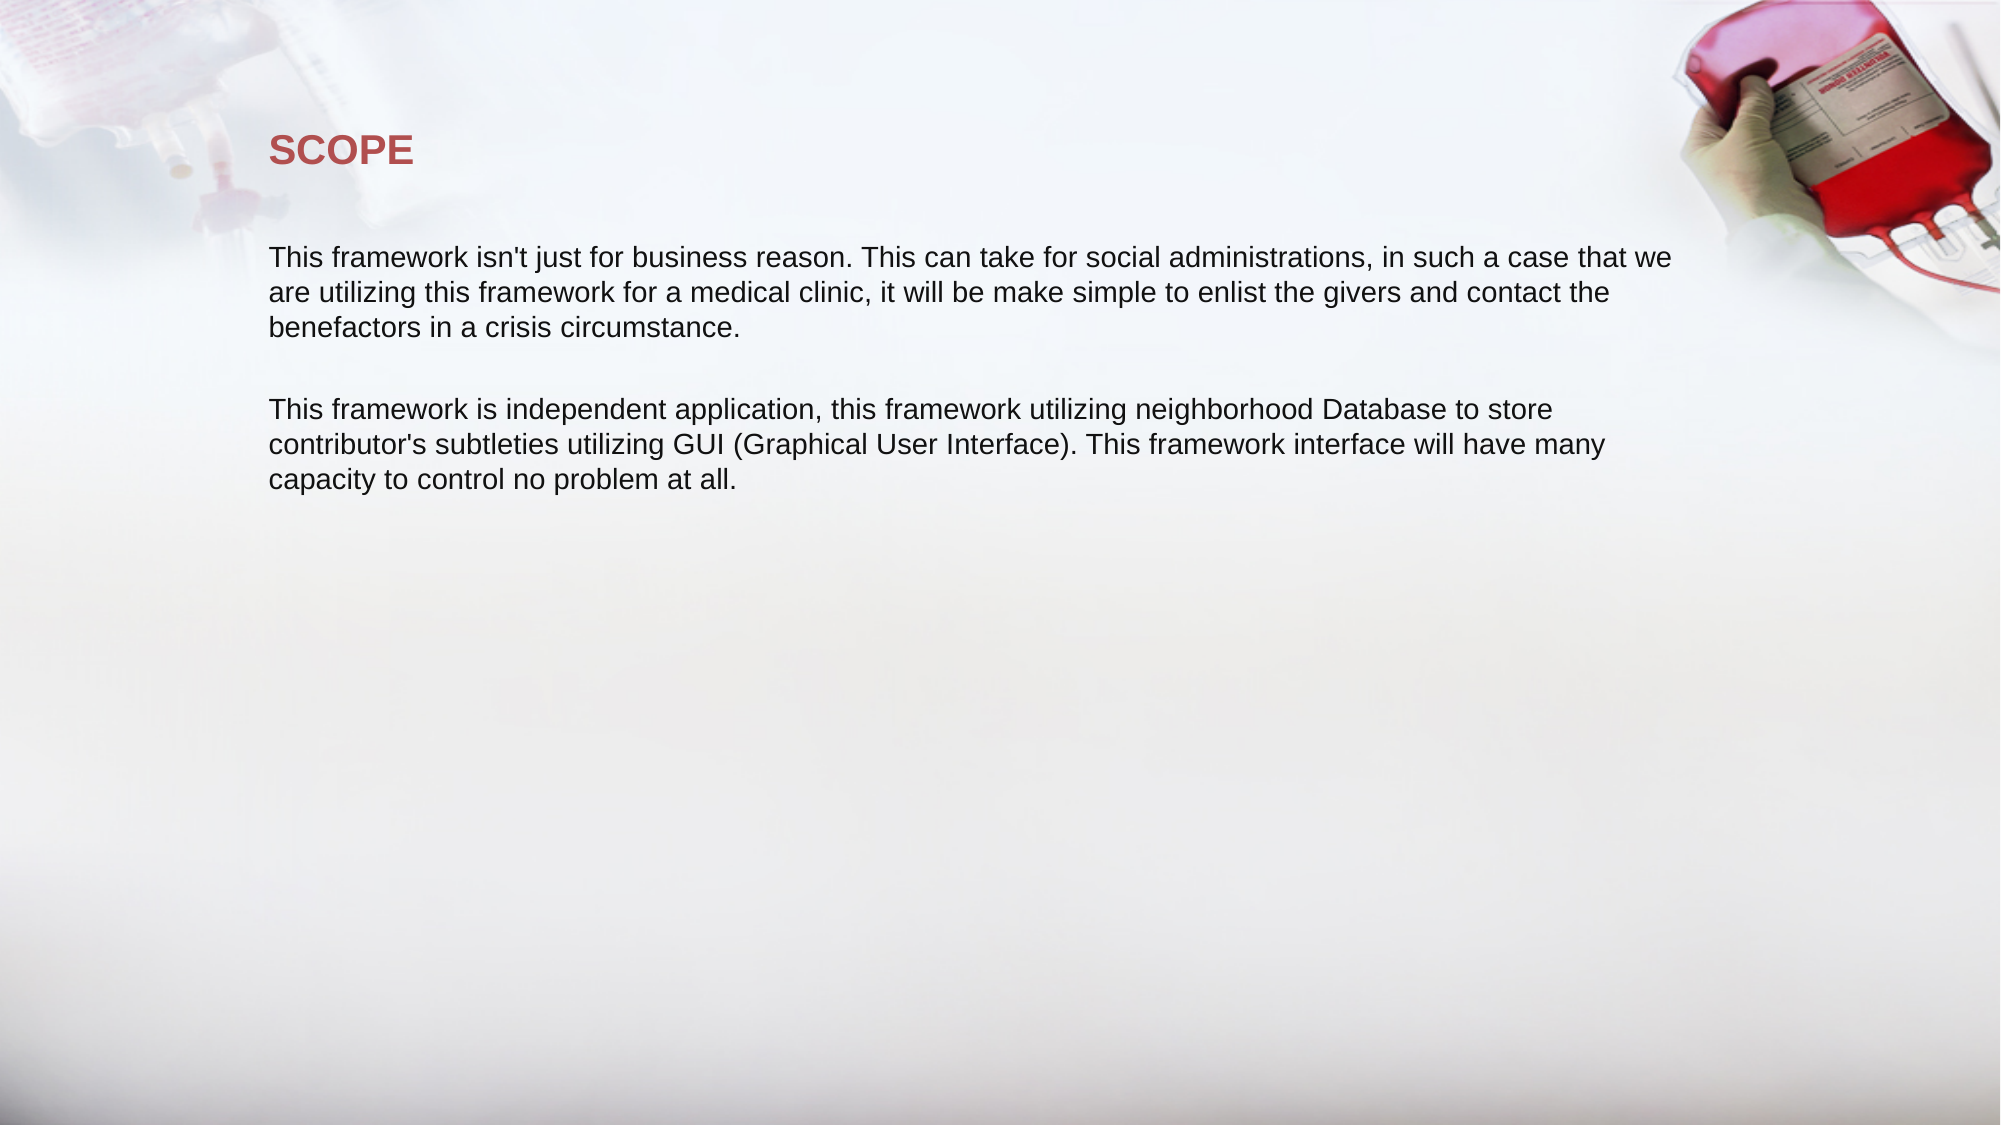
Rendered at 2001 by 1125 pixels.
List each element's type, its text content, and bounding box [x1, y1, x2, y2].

list This framework isn't just for business reason. This can take for social administrations, in such a case that we are utilizing this framework for a medical clinic, it will be make simple to enlist the givers and contact the benefactors in a crisis circumstance. This framework is independent application, this framework utilizing neighborhood Database to store contributor's subtleties utilizing GUI (Graphical User Interface). This framework interface will have many capacity to control no problem at all. [253, 230, 1691, 1100]
title SCOPE [253, 137, 1454, 230]
picture [0, 0, 2001, 1125]
